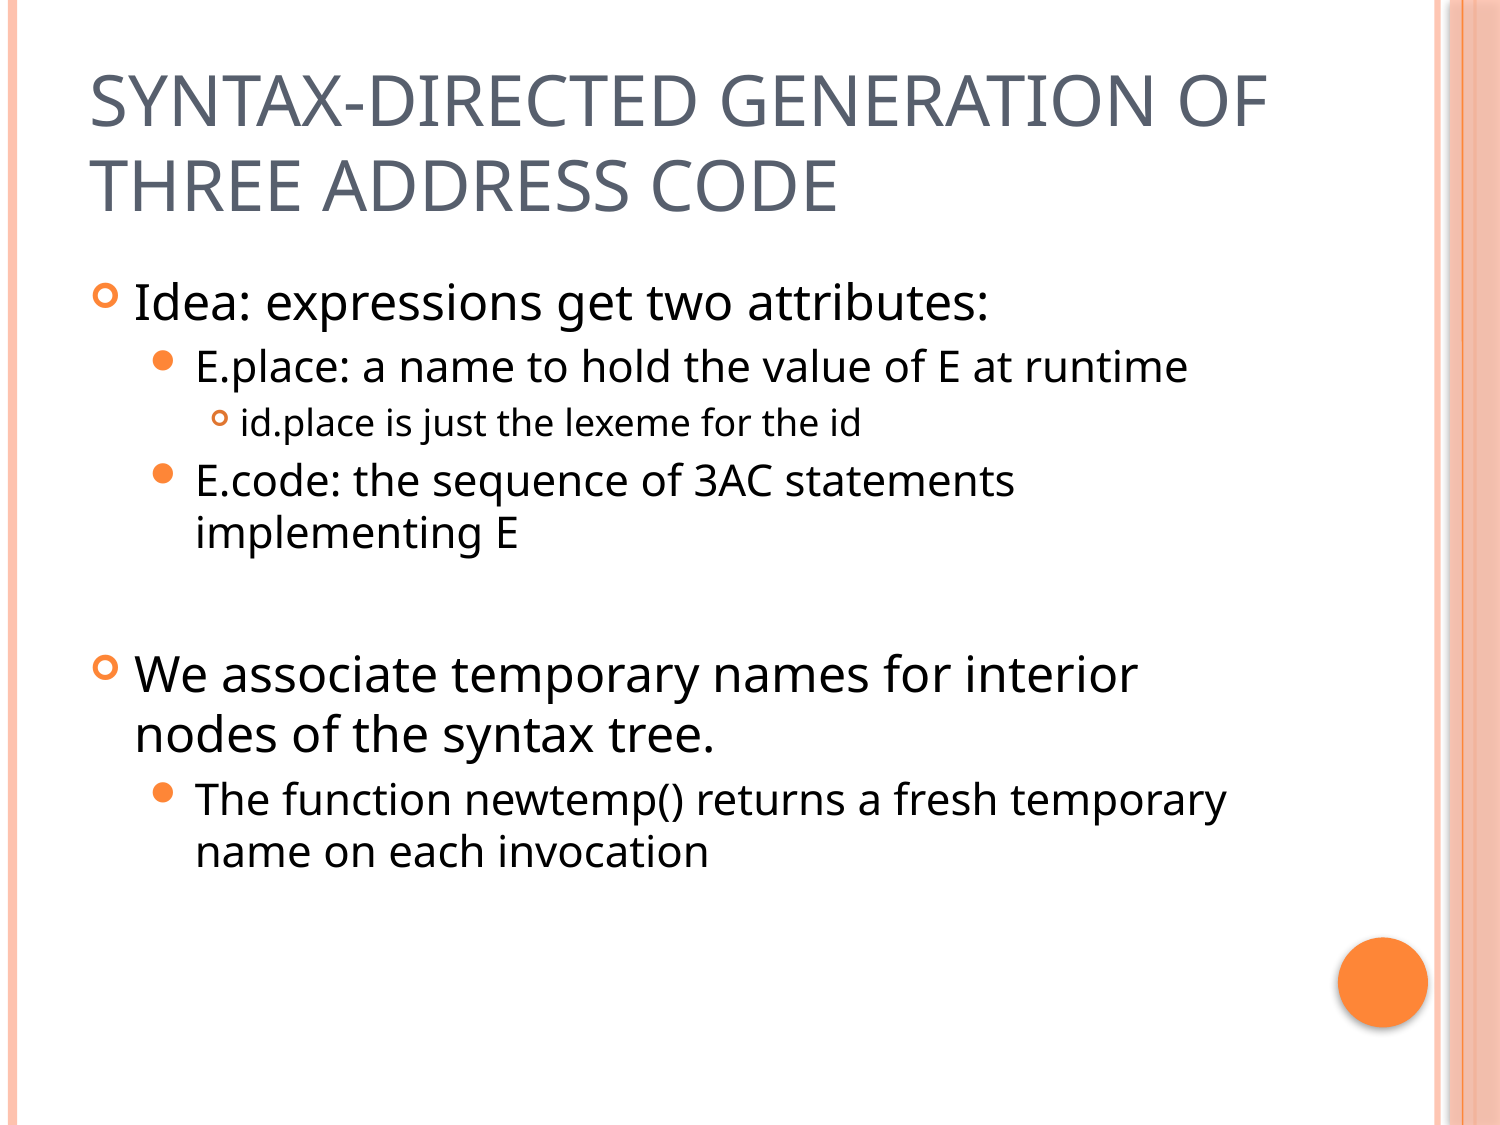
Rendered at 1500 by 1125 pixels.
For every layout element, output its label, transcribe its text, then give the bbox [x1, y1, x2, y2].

title Syntax-directed generation of Three Address Code [75, 45, 1300, 233]
slide_number 40 [1074, 1025, 1425, 1100]
list Idea: expressions get two attributes: E.place: a name to hold the value of E at runtime id.place is just the lexeme for the id E.code: the sequence of 3AC statements implementing E We associate temporary names for interior nodes of the syntax tree. The function newtemp() returns a fresh temporary name on each invocation [75, 262, 1300, 1062]
